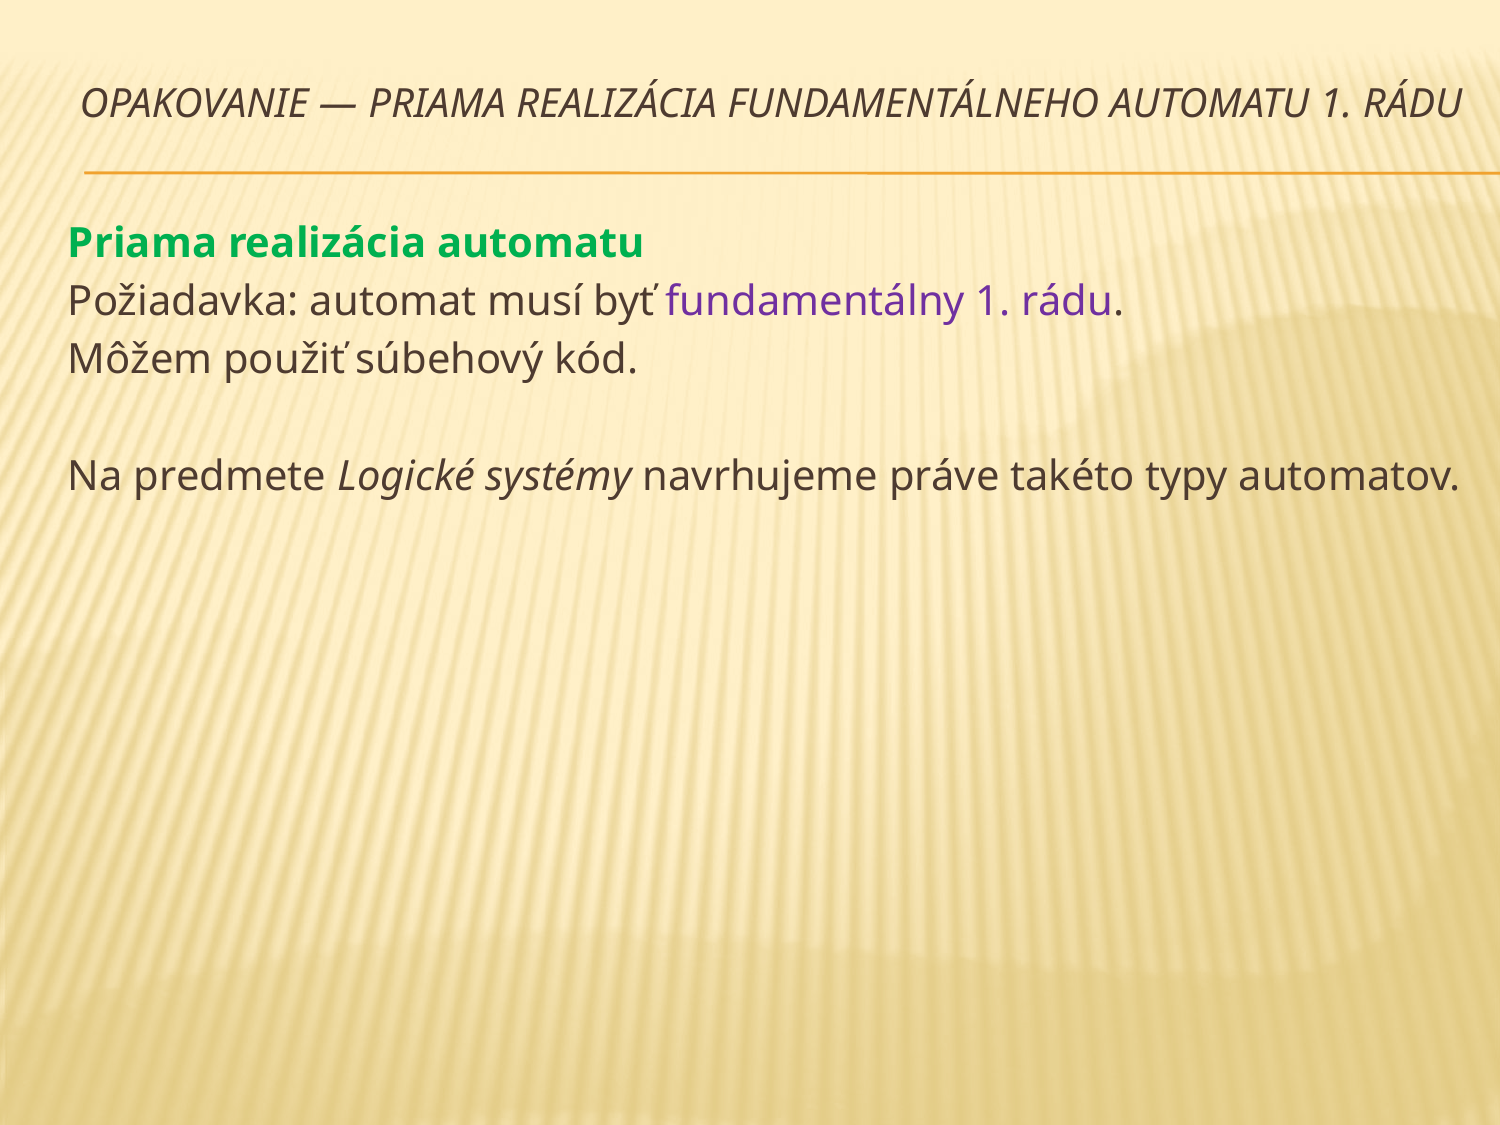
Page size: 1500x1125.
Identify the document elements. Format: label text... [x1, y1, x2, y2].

list Priama realizácia automatu Požiadavka: automat musí byť fundamentálny 1. rádu. Môžem použiť súbehový kód. Na predmete Logické systémy navrhujeme práve takéto typy automatov. [53, 208, 1479, 1106]
title OPAKOVANIE — Priama realizácia Fundamentálneho automatu 1. rádu [64, 54, 1490, 149]
